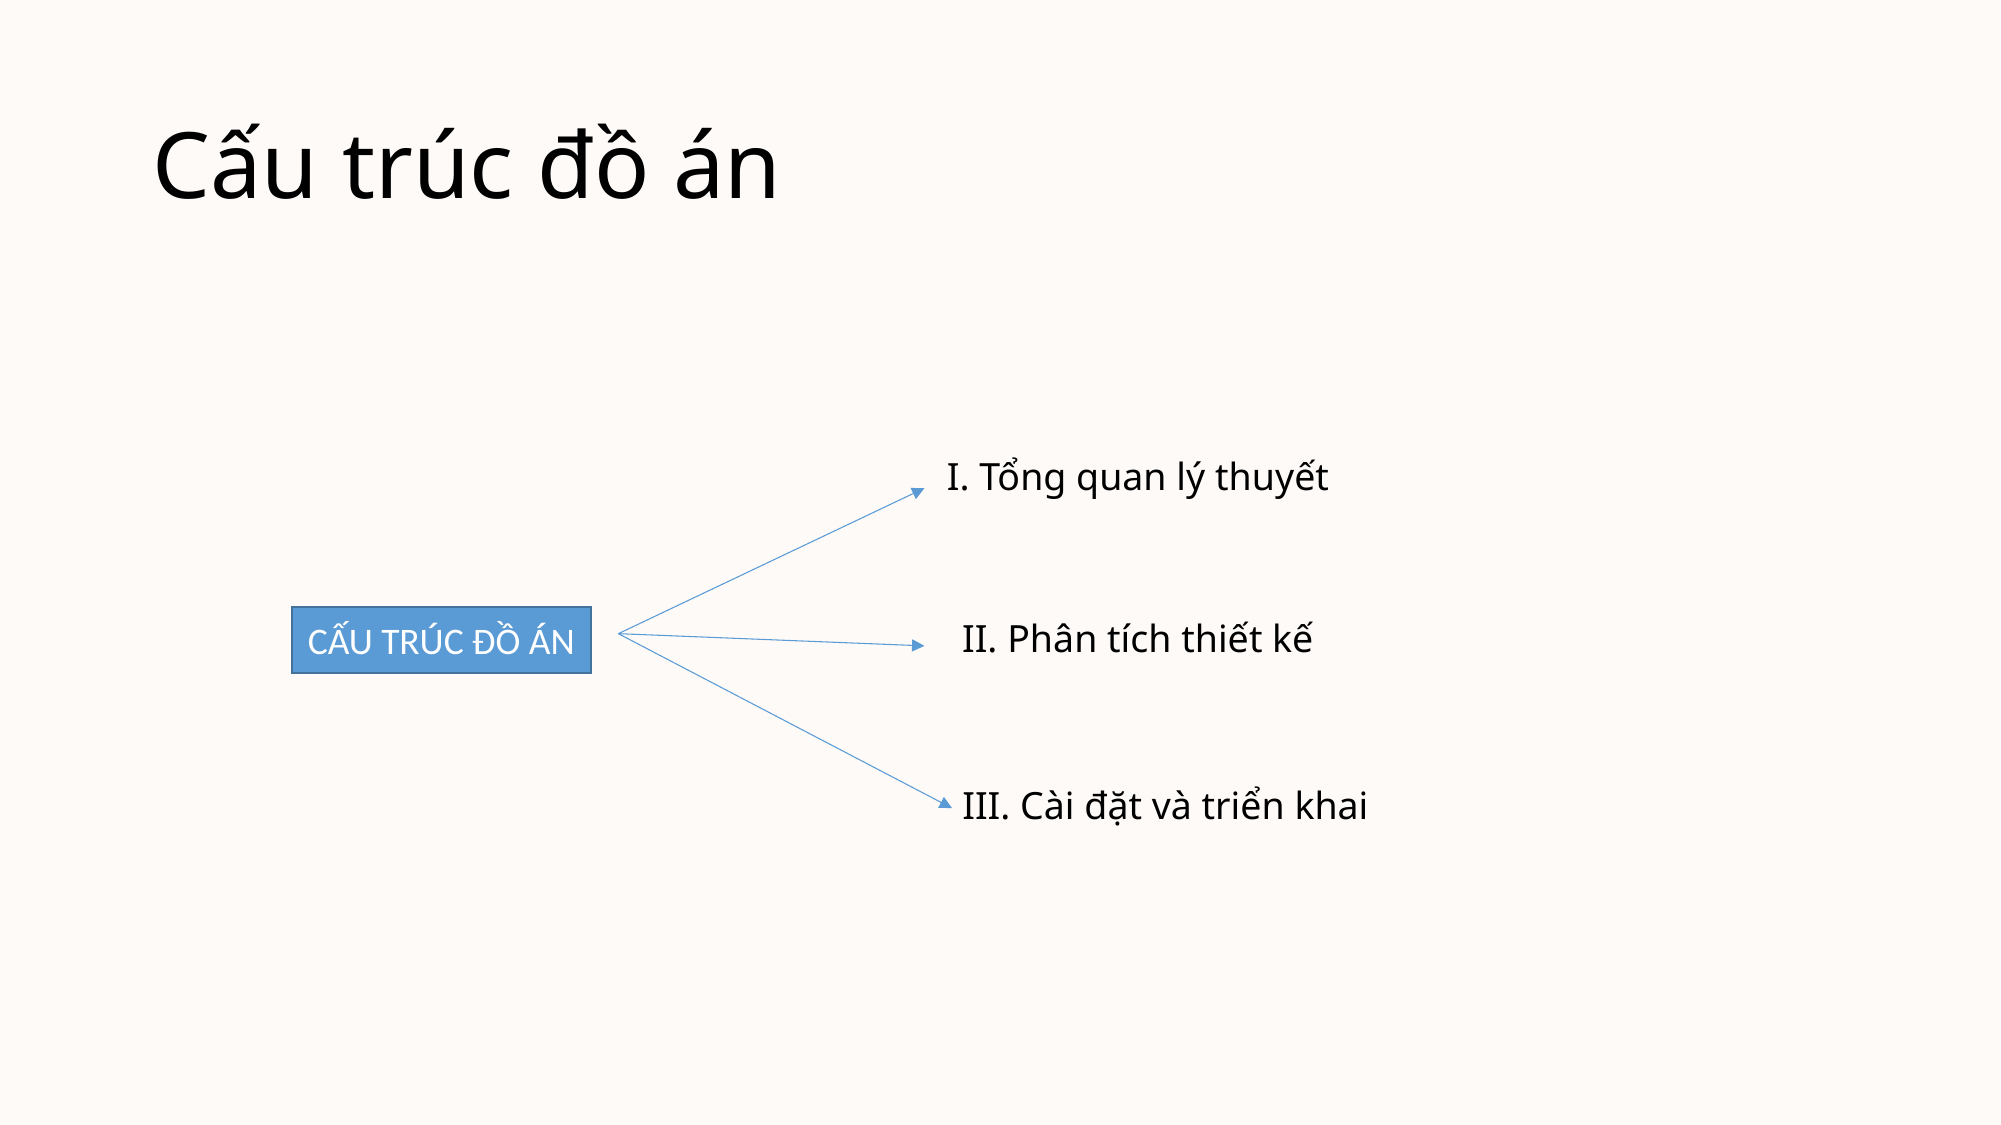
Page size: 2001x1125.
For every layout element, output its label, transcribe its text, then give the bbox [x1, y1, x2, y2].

text_box I. Tổng quan lý thuyết [770, 431, 1506, 520]
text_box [618, 488, 925, 633]
text_box III. Cài đặt và triển khai [798, 764, 1533, 846]
title Cấu trúc đồ án [137, 59, 1863, 278]
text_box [618, 633, 952, 809]
text_box II. Phân tích thiết kế [925, 593, 1506, 683]
text_box CẤU TRÚC ĐỒ ÁN [291, 606, 592, 674]
